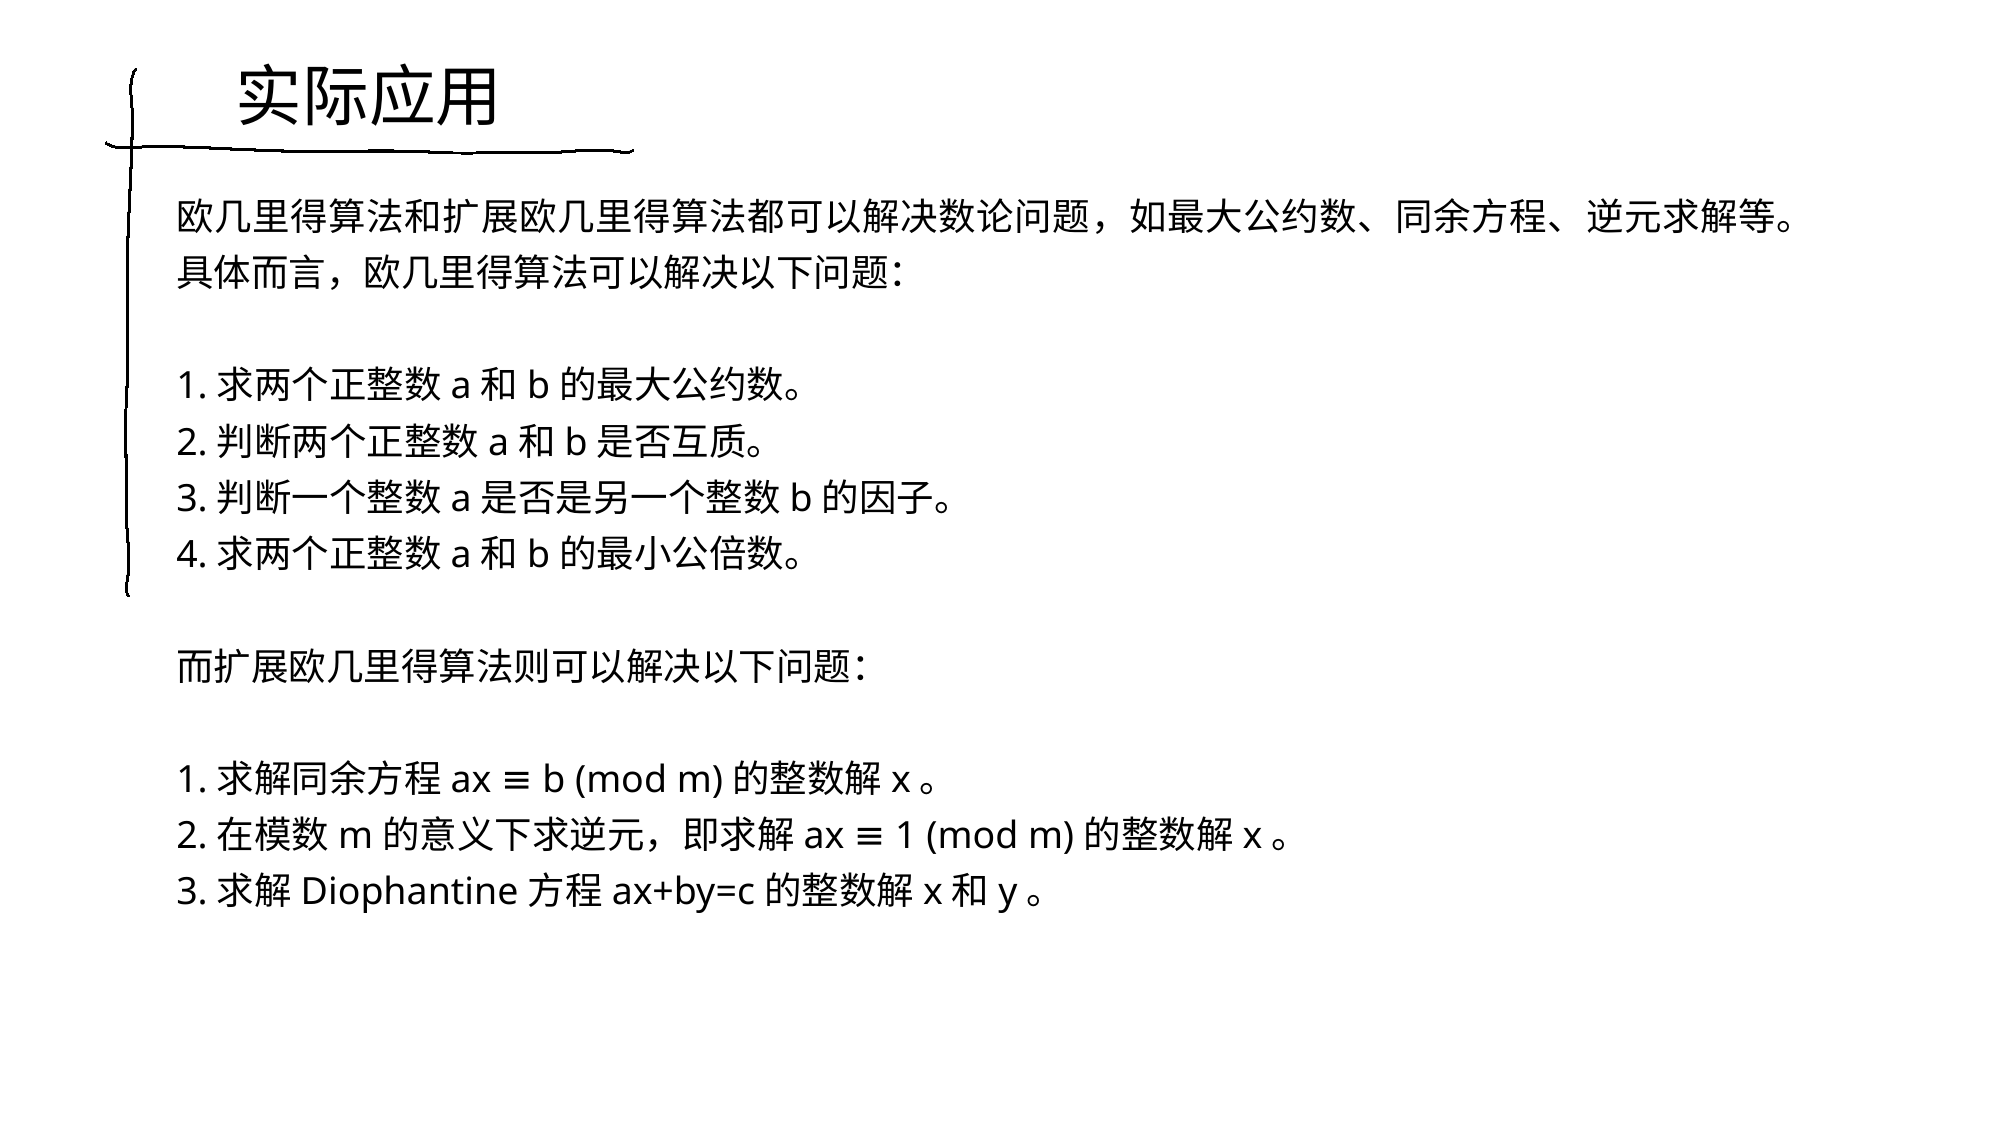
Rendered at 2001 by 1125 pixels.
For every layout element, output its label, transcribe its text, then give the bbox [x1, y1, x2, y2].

text_box 实际应用 [221, 45, 518, 141]
text_box [133, 145, 634, 155]
text_box [105, 141, 130, 149]
text_box 欧几里得算法和扩展欧几里得算法都可以解决数论问题，如最大公约数、同余方程、逆元求解等。具体而言，欧几里得算法可以解决以下问题： 1.求两个正整数a和b的最大公约数。 2.判断两个正整数a和b是否互质。 3.判断一个整数a是否是另一个整数b的因子。 4.求两个正整数a和b的最小公倍数。 而扩展欧几里得算法则可以解决以下问题： 1.求解同余方程ax ≡ b (mod m)的整数解x。 2.在模数m的意义下求逆元，即求解ax ≡ 1 (mod m)的整数解x。 3.求解Diophantine方程ax+by=c的整数解x和y。 [161, 174, 1793, 1028]
text_box [124, 68, 137, 597]
